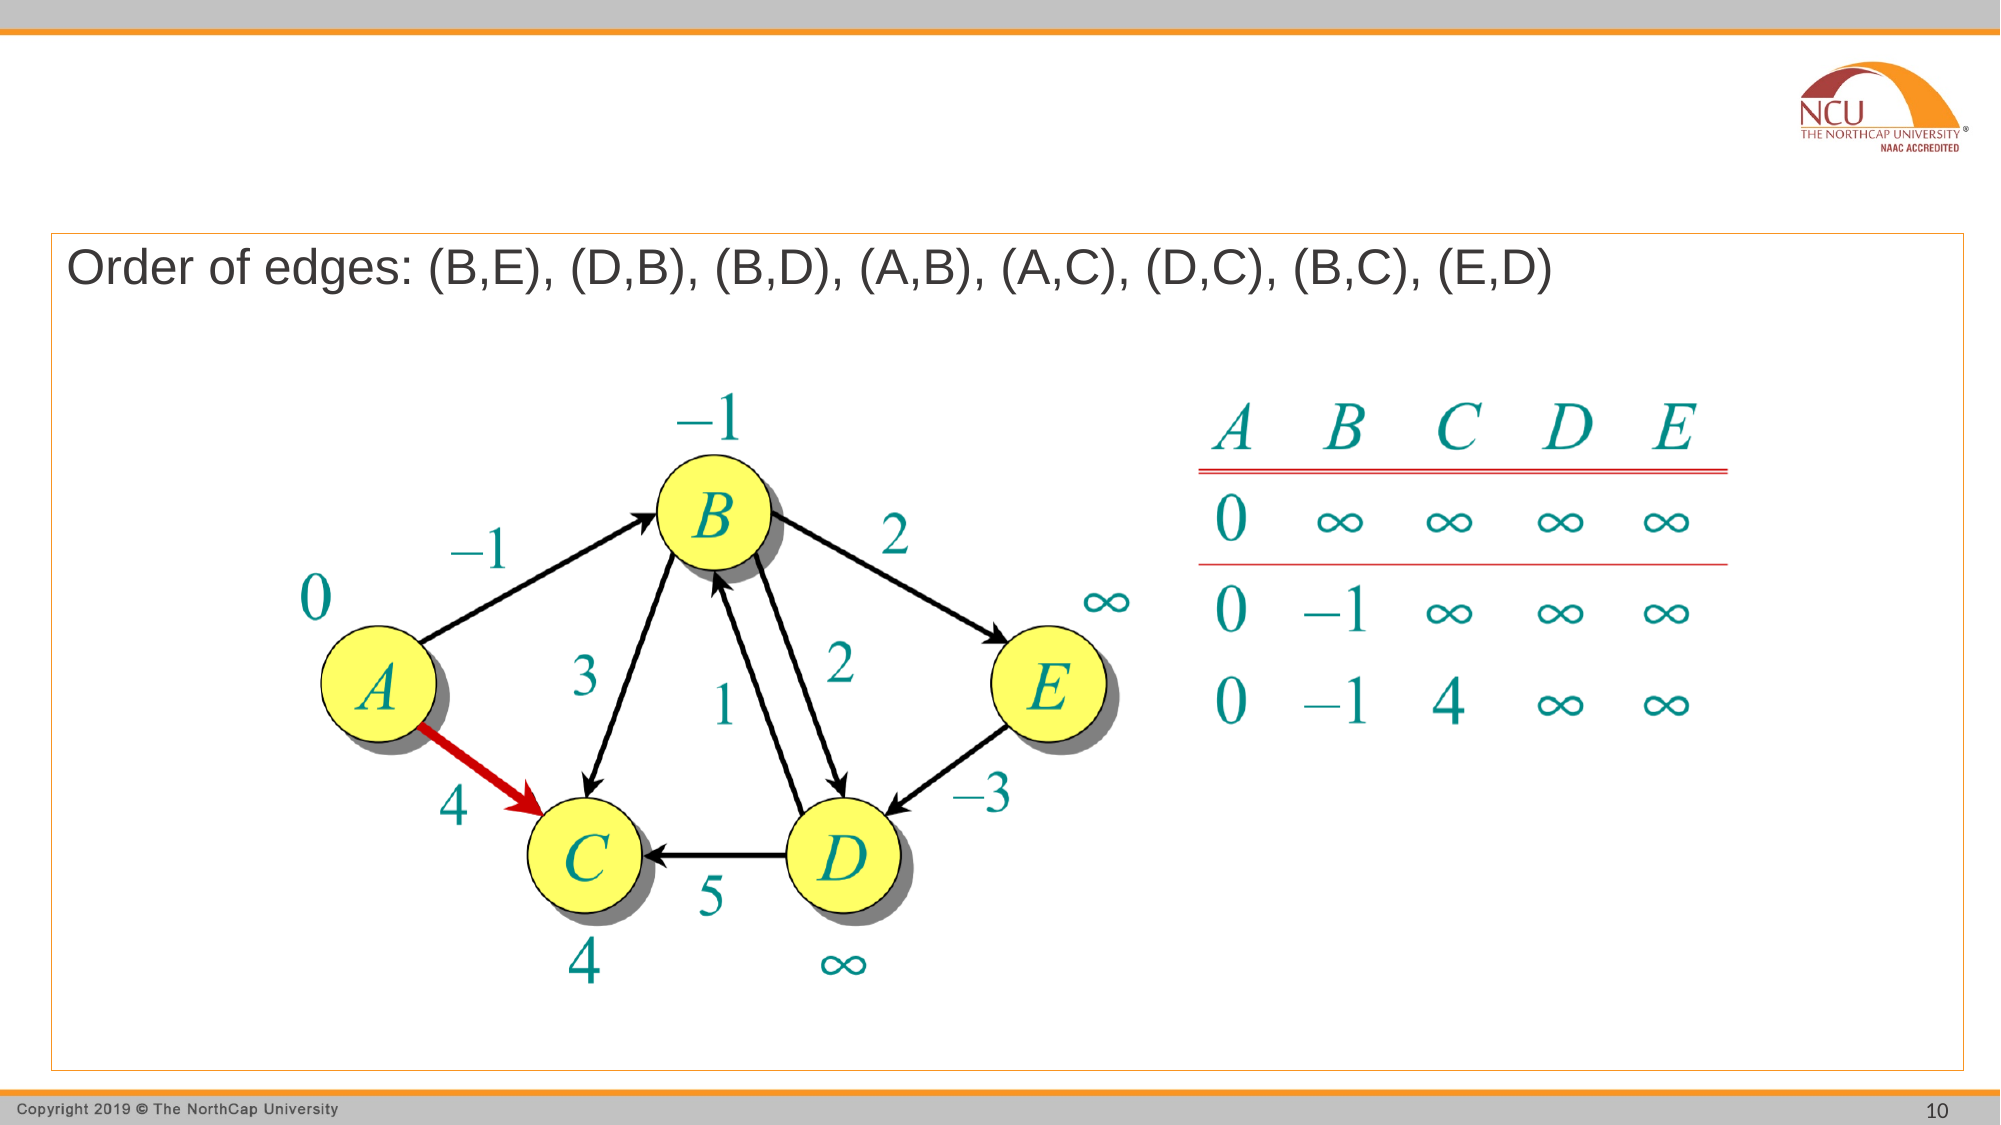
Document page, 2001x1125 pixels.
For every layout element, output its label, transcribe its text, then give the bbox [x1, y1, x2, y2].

slide_number 10 [1791, 1094, 1964, 1125]
picture [0, 0, 2000, 1125]
list Order of edges: (B,E), (D,B), (B,D), (A,B), (A,C), (D,C), (B,C), (E,D) [51, 233, 1964, 1071]
